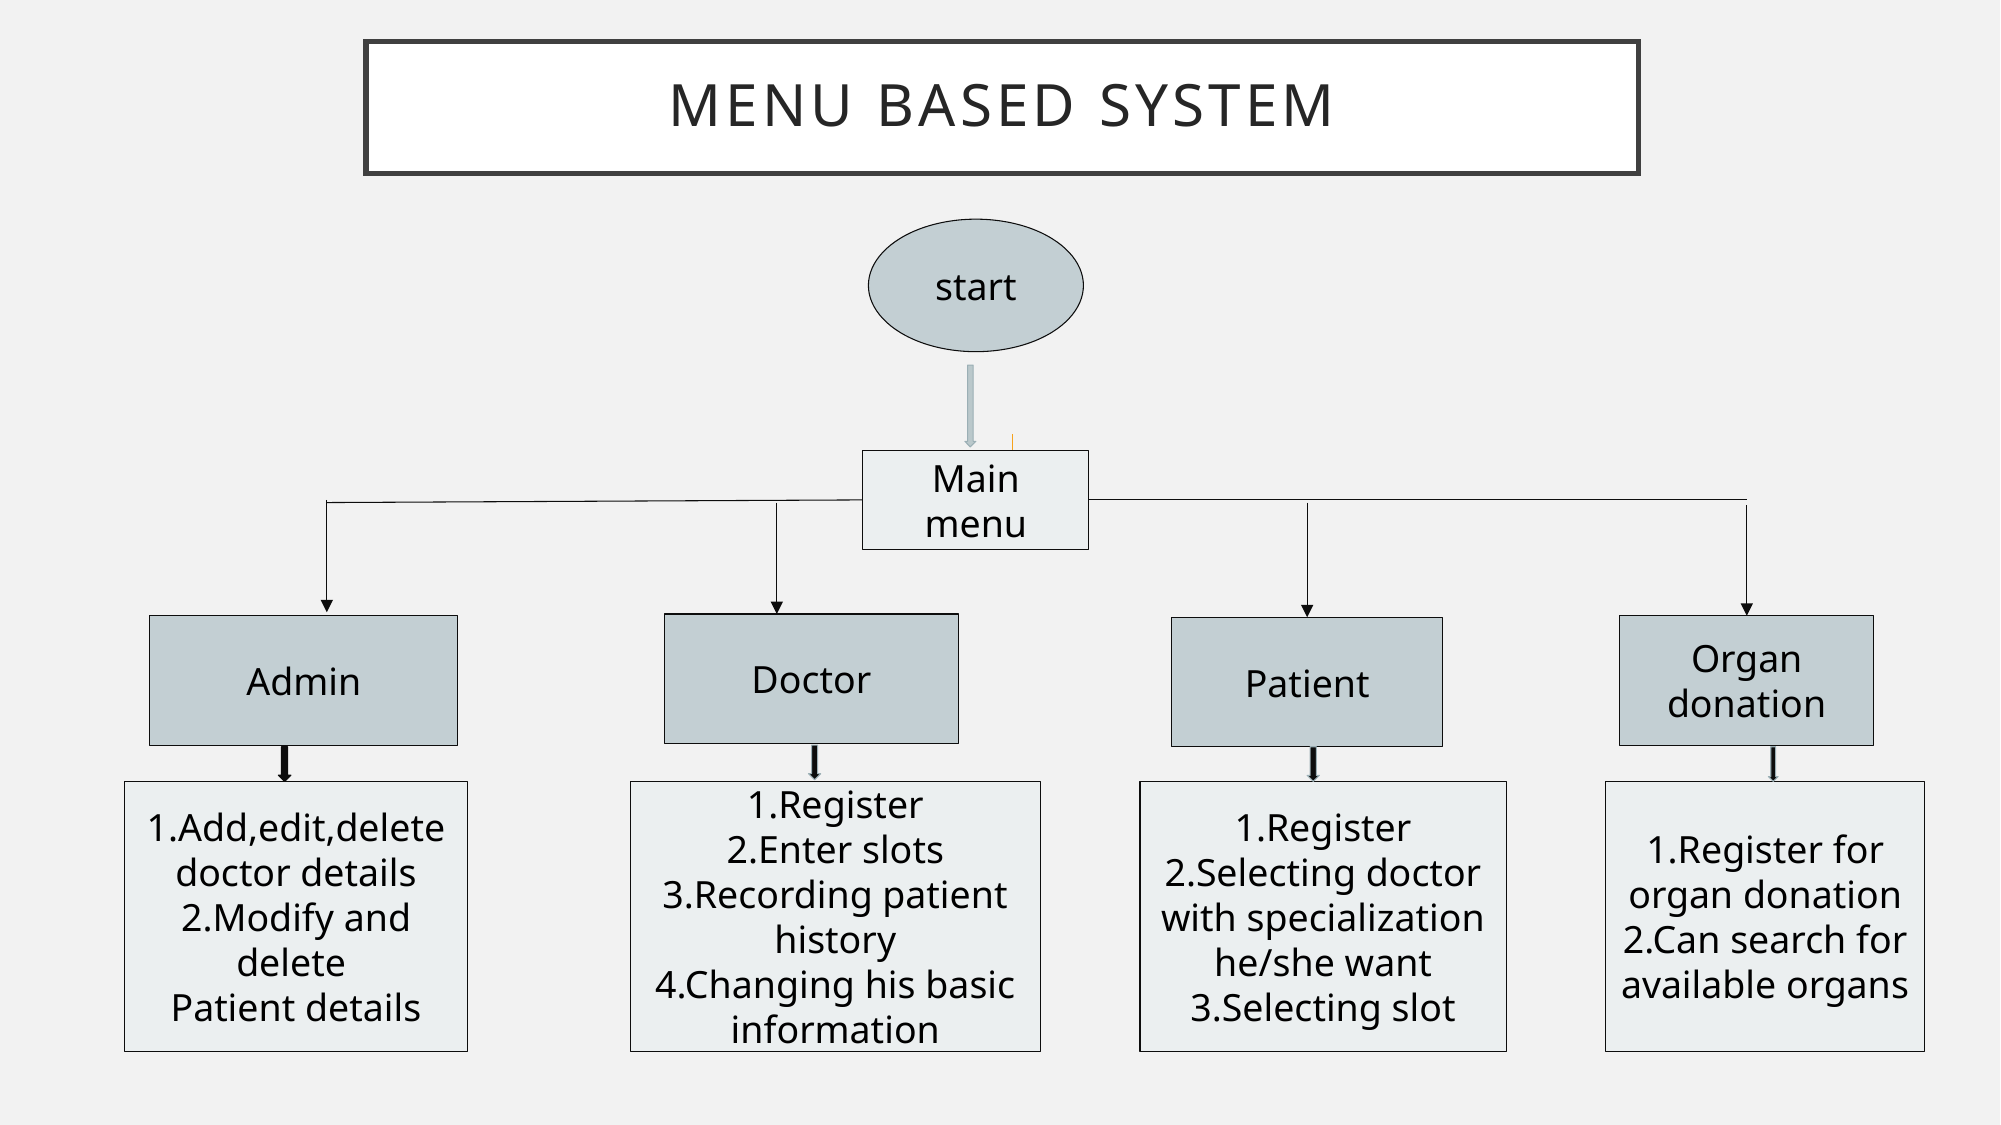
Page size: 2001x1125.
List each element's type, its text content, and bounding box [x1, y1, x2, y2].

text_box [1306, 746, 1320, 782]
text_box [277, 746, 292, 782]
text_box start [867, 218, 1084, 353]
text_box [1767, 746, 1779, 782]
text_box [807, 744, 822, 781]
text_box 1.Register 2.Enter slots 3.Recording patient history 4.Changing his basic information [630, 781, 1041, 1052]
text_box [327, 499, 863, 503]
title Menu Based System [363, 39, 1641, 176]
text_box [964, 364, 977, 448]
text_box Organ donation [1619, 615, 1874, 746]
text_box 1.Add,edit,delete doctor details 2.Modify and delete Patient details [124, 781, 468, 1052]
text_box Patient [1171, 617, 1443, 747]
text_box Main menu [862, 450, 1089, 550]
text_box Doctor [664, 613, 959, 744]
text_box Admin [149, 615, 458, 746]
text_box 1.Register for organ donation 2.Can search for available organs [1605, 781, 1925, 1052]
text_box 1.Register 2.Selecting doctor with specialization he/she want 3.Selecting slot [1139, 781, 1507, 1052]
